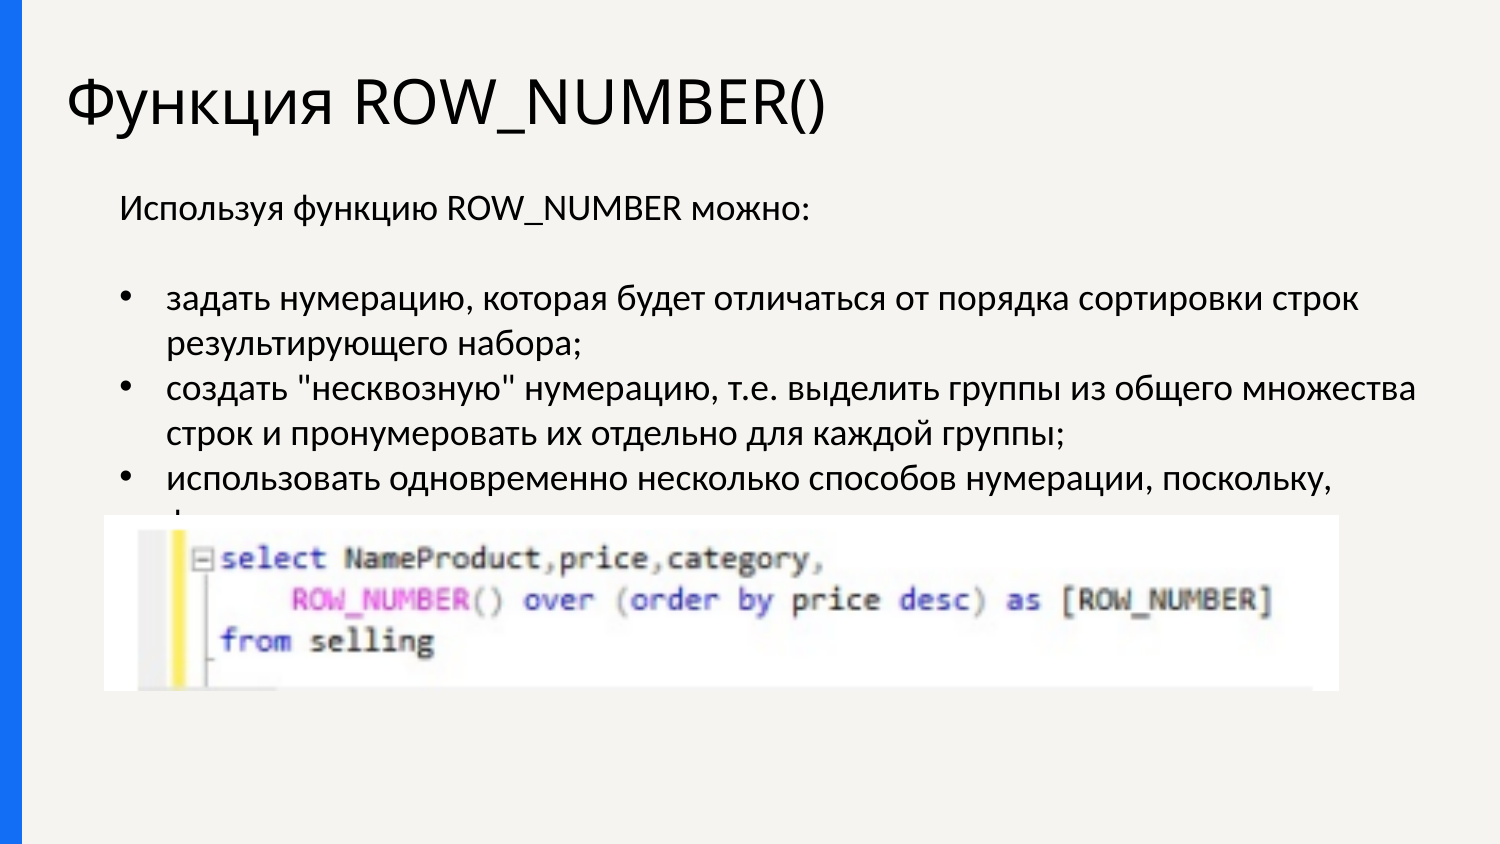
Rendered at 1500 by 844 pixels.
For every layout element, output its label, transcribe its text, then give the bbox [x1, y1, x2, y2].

picture [104, 515, 1339, 691]
text_box Используя функцию ROW_NUMBER можно: задать нумерацию, которая будет отличаться от порядка сортировки строк результирующего набора; создать "несквозную" нумерацию, т.е. выделить группы из общего множества строк и пронумеровать их отдельно для каждой группы; использовать одновременно несколько способов нумерации, поскольку, фактически, нумерация не зависит от сортировки строк запроса. [104, 175, 1443, 551]
text_box [0, 0, 22, 844]
title Функция ROW_NUMBER() [51, 47, 1449, 180]
